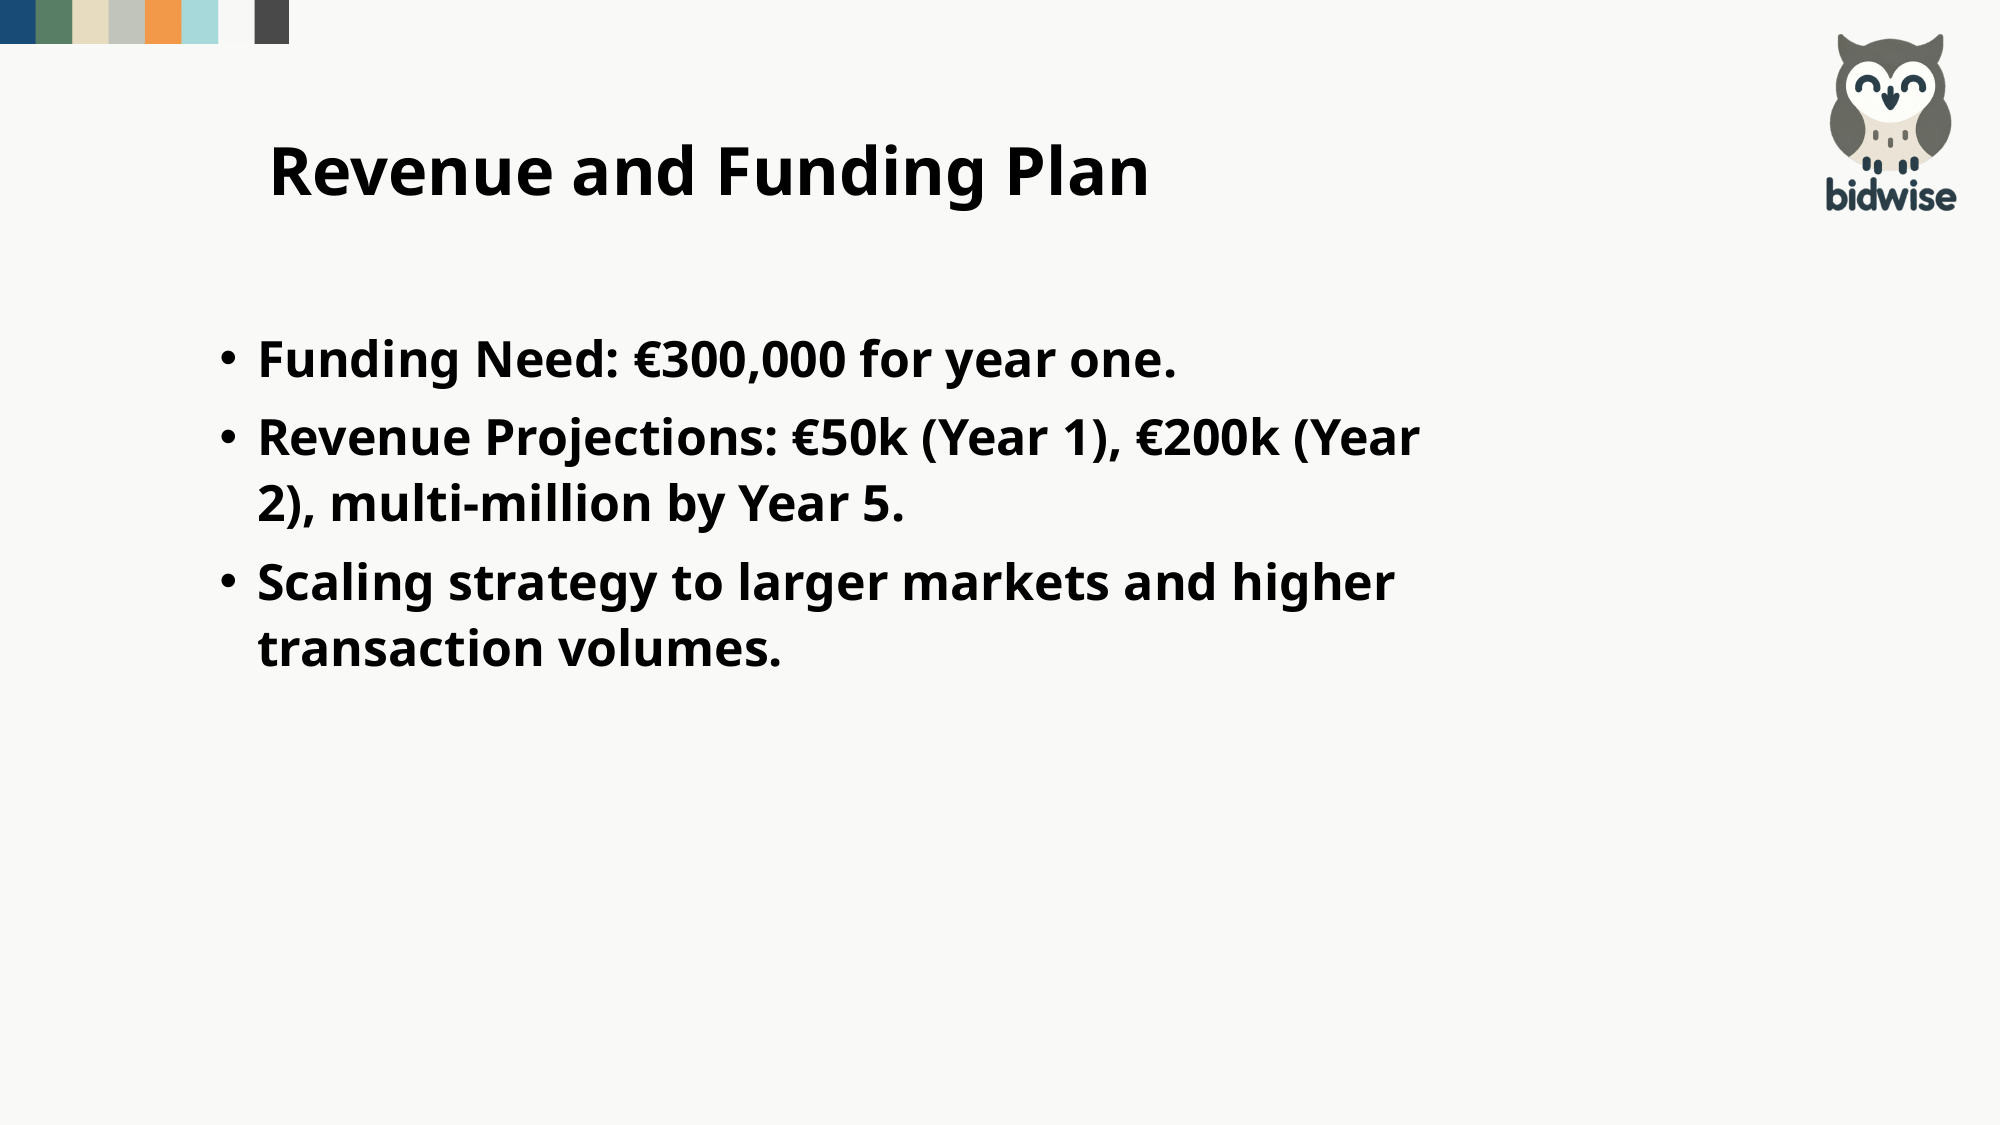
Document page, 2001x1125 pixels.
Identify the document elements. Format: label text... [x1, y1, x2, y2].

picture [1782, 0, 2000, 233]
text_box Revenue and Funding Plan [253, 75, 1737, 262]
text_box Funding Need: €300,000 for year one. Revenue Projections: €50k (Year 1), €200k (Year 2), multi-million by Year 5. Scaling strategy to larger markets and higher transaction volumes. [204, 313, 1457, 989]
picture [0, 0, 289, 44]
